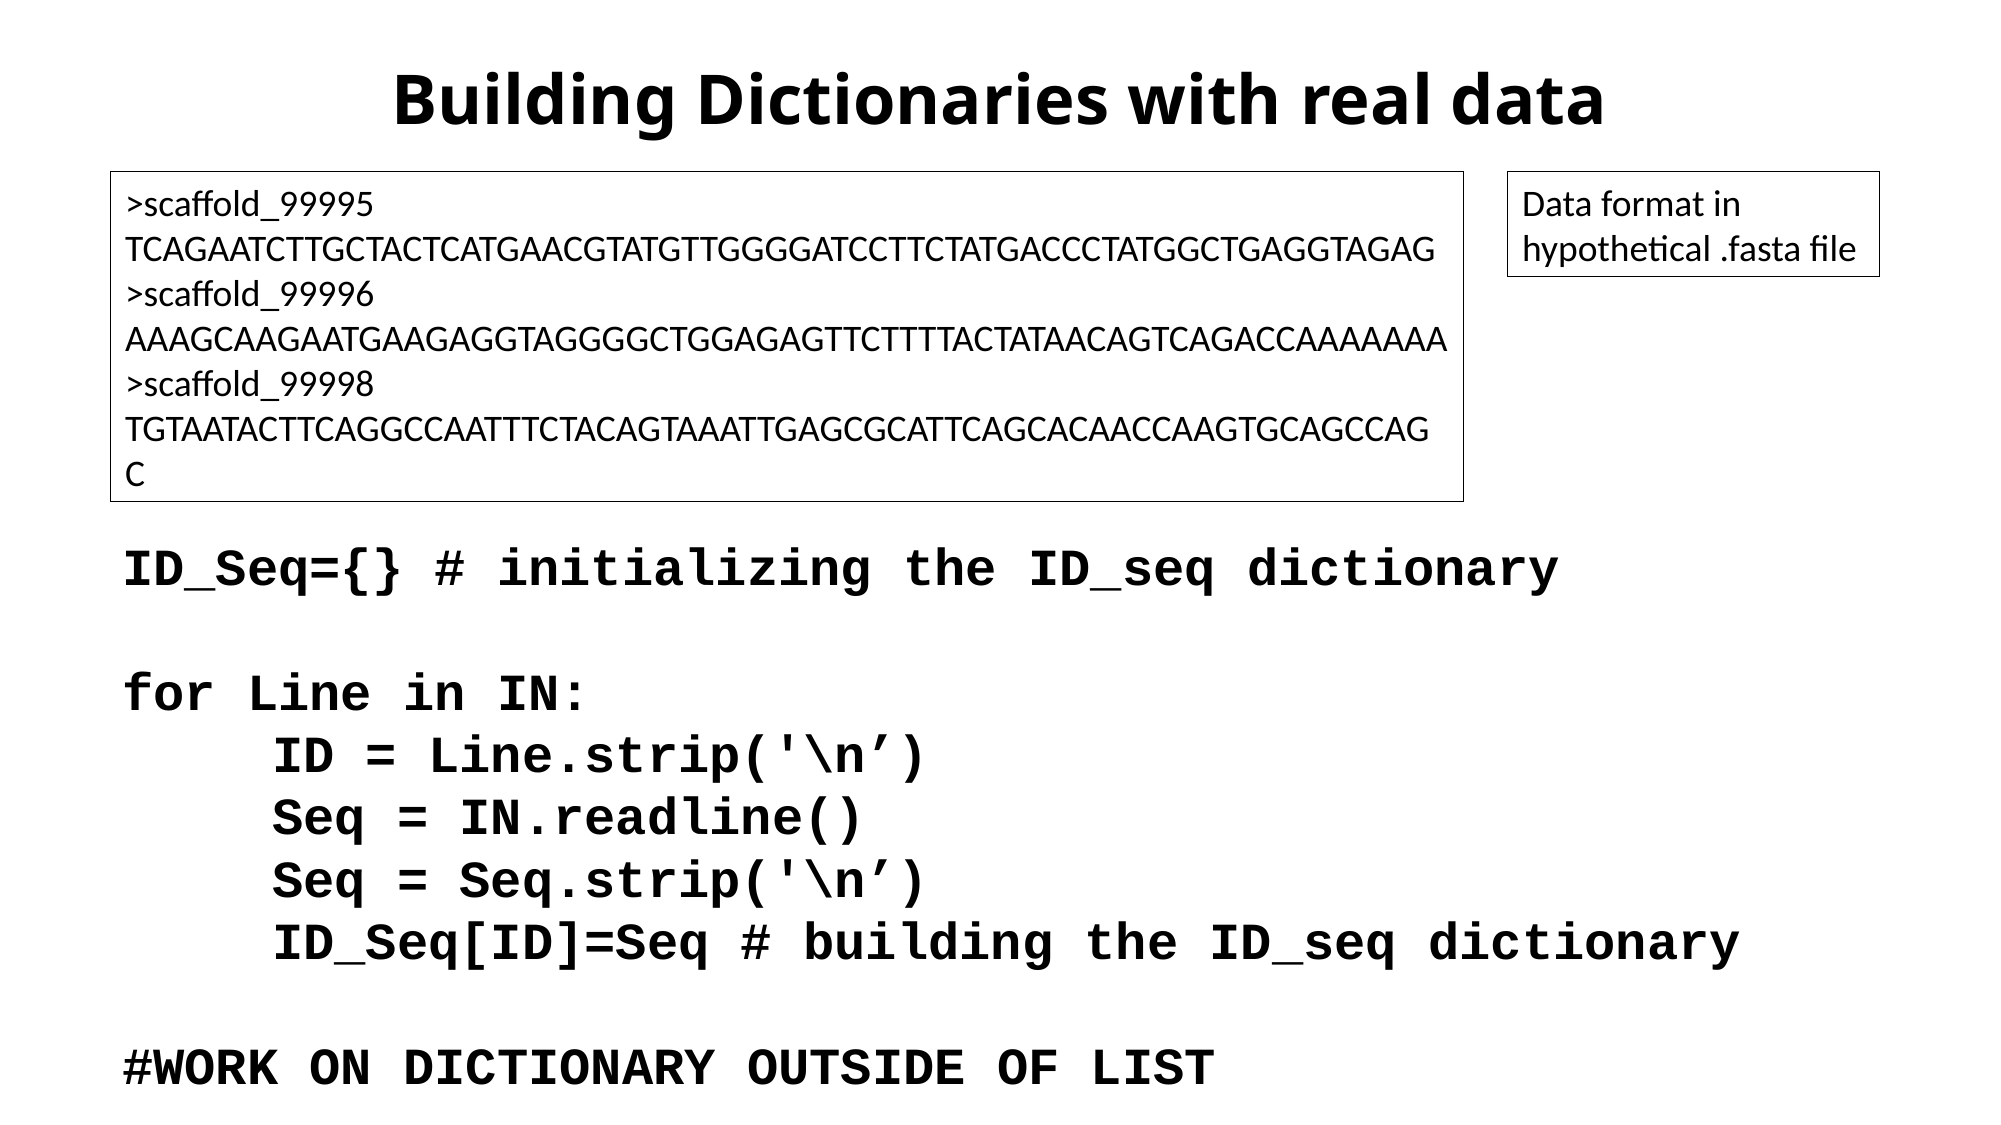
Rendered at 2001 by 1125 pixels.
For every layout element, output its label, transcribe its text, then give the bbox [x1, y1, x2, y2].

text_box Building Dictionaries with real data [376, 48, 1624, 146]
text_box Data format in hypothetical .fasta file [1507, 171, 1880, 277]
text_box ID_Seq={} # initializing the ID_seq dictionary for Line in IN: ID = Line.strip('\n’) Seq = IN.readline() Seq = Seq.strip('\n’) ID_Seq[ID]=Seq # building the ID_seq dictionary #WORK ON DICTIONARY OUTSIDE OF LIST [107, 525, 1860, 1103]
text_box >scaffold_99995 TCAGAATCTTGCTACTCATGAACGTATGTTGGGGATCCTTCTATGACCCTATGGCTGAGGTAGAG >scaffold_99996 AAAGCAAGAATGAAGAGGTAGGGGCTGGAGAGTTCTTTTACTATAACAGTCAGACCAAAAAAA >scaffold_99998 TGTAATACTTCAGGCCAATTTCTACAGTAAATTGAGCGCATTCAGCACAACCAAGTGCAGCCAGC [110, 171, 1464, 502]
